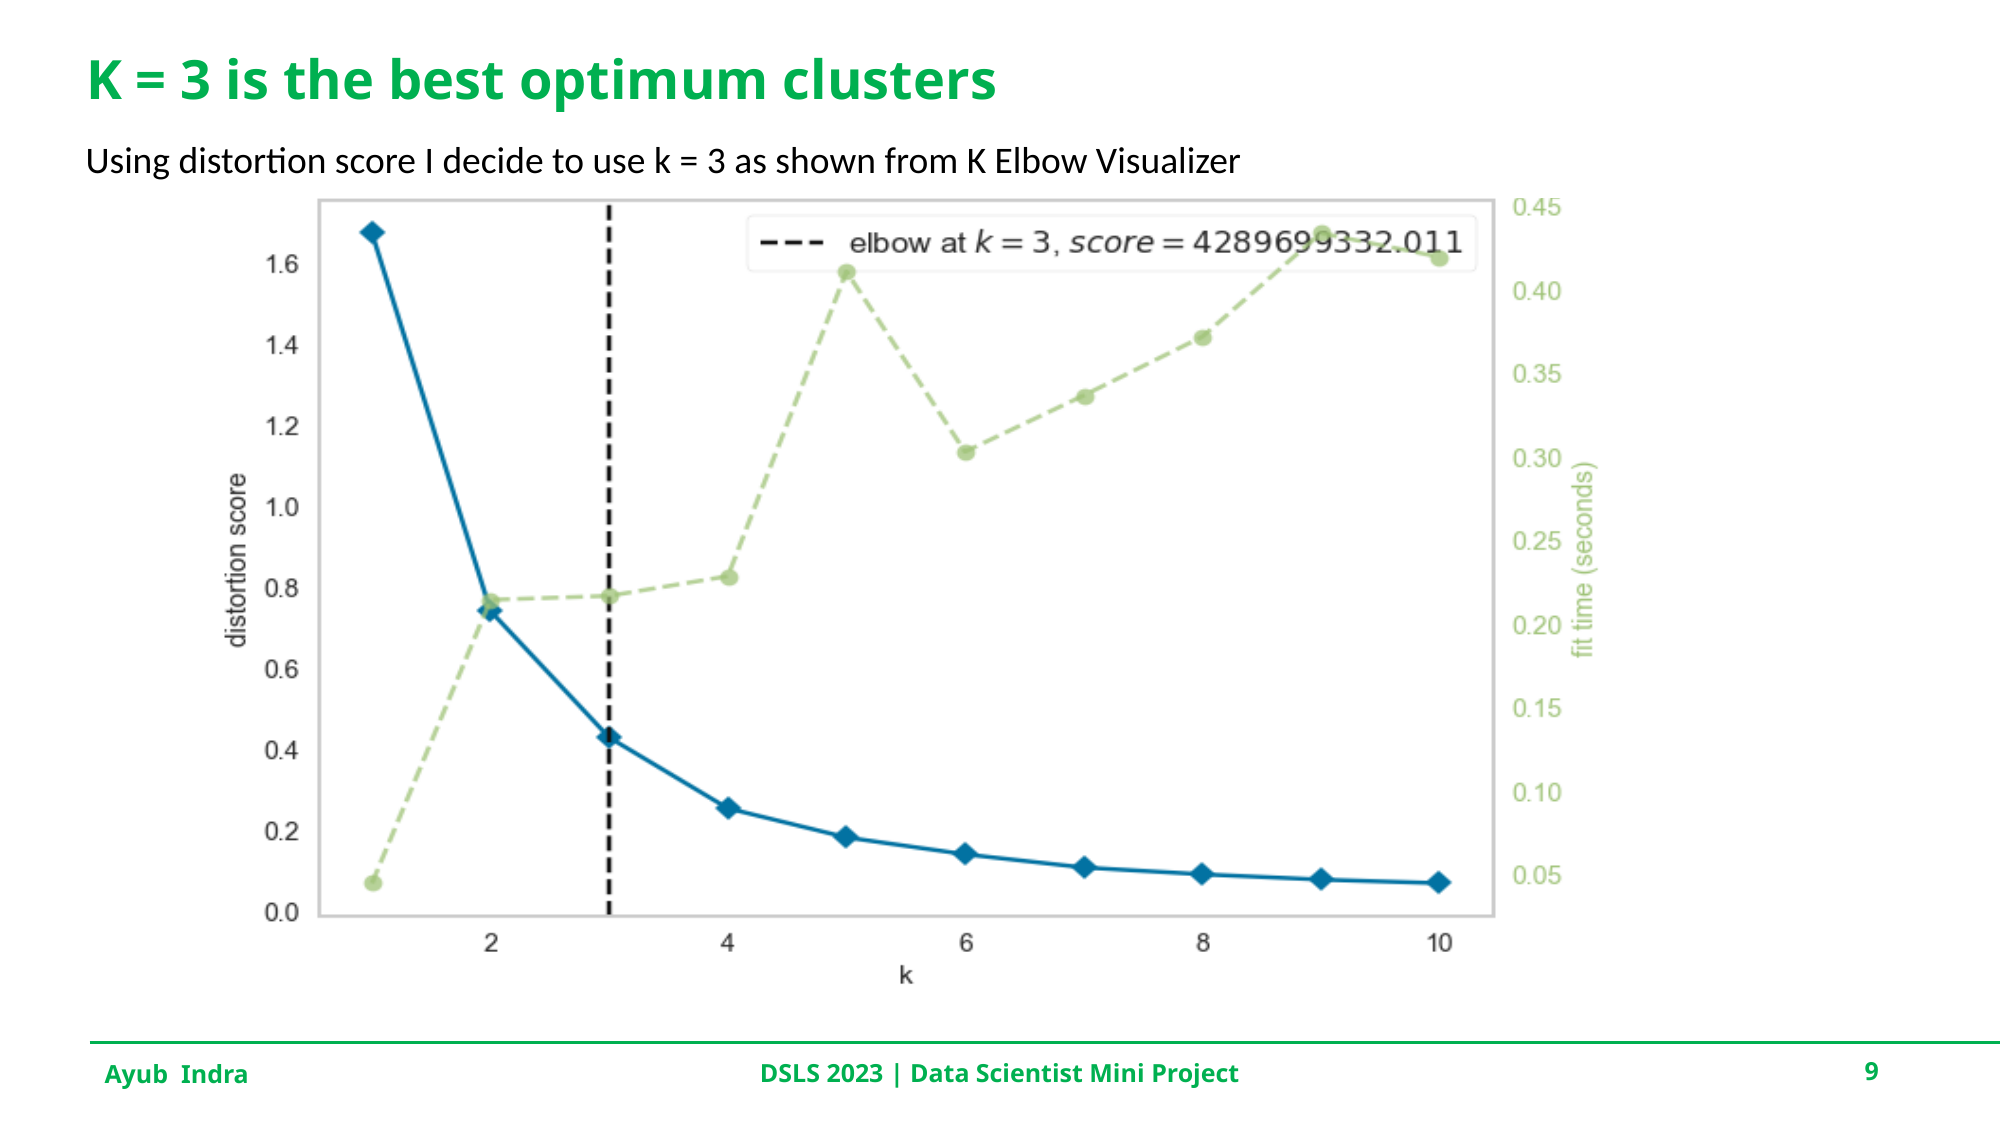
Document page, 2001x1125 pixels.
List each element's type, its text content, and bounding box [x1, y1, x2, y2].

text_box Using distortion score I decide to use k = 3 as shown from K Elbow Visualizer [70, 128, 1756, 189]
picture [208, 198, 1619, 1006]
title K = 3 is the best optimum clusters [70, 36, 1671, 119]
